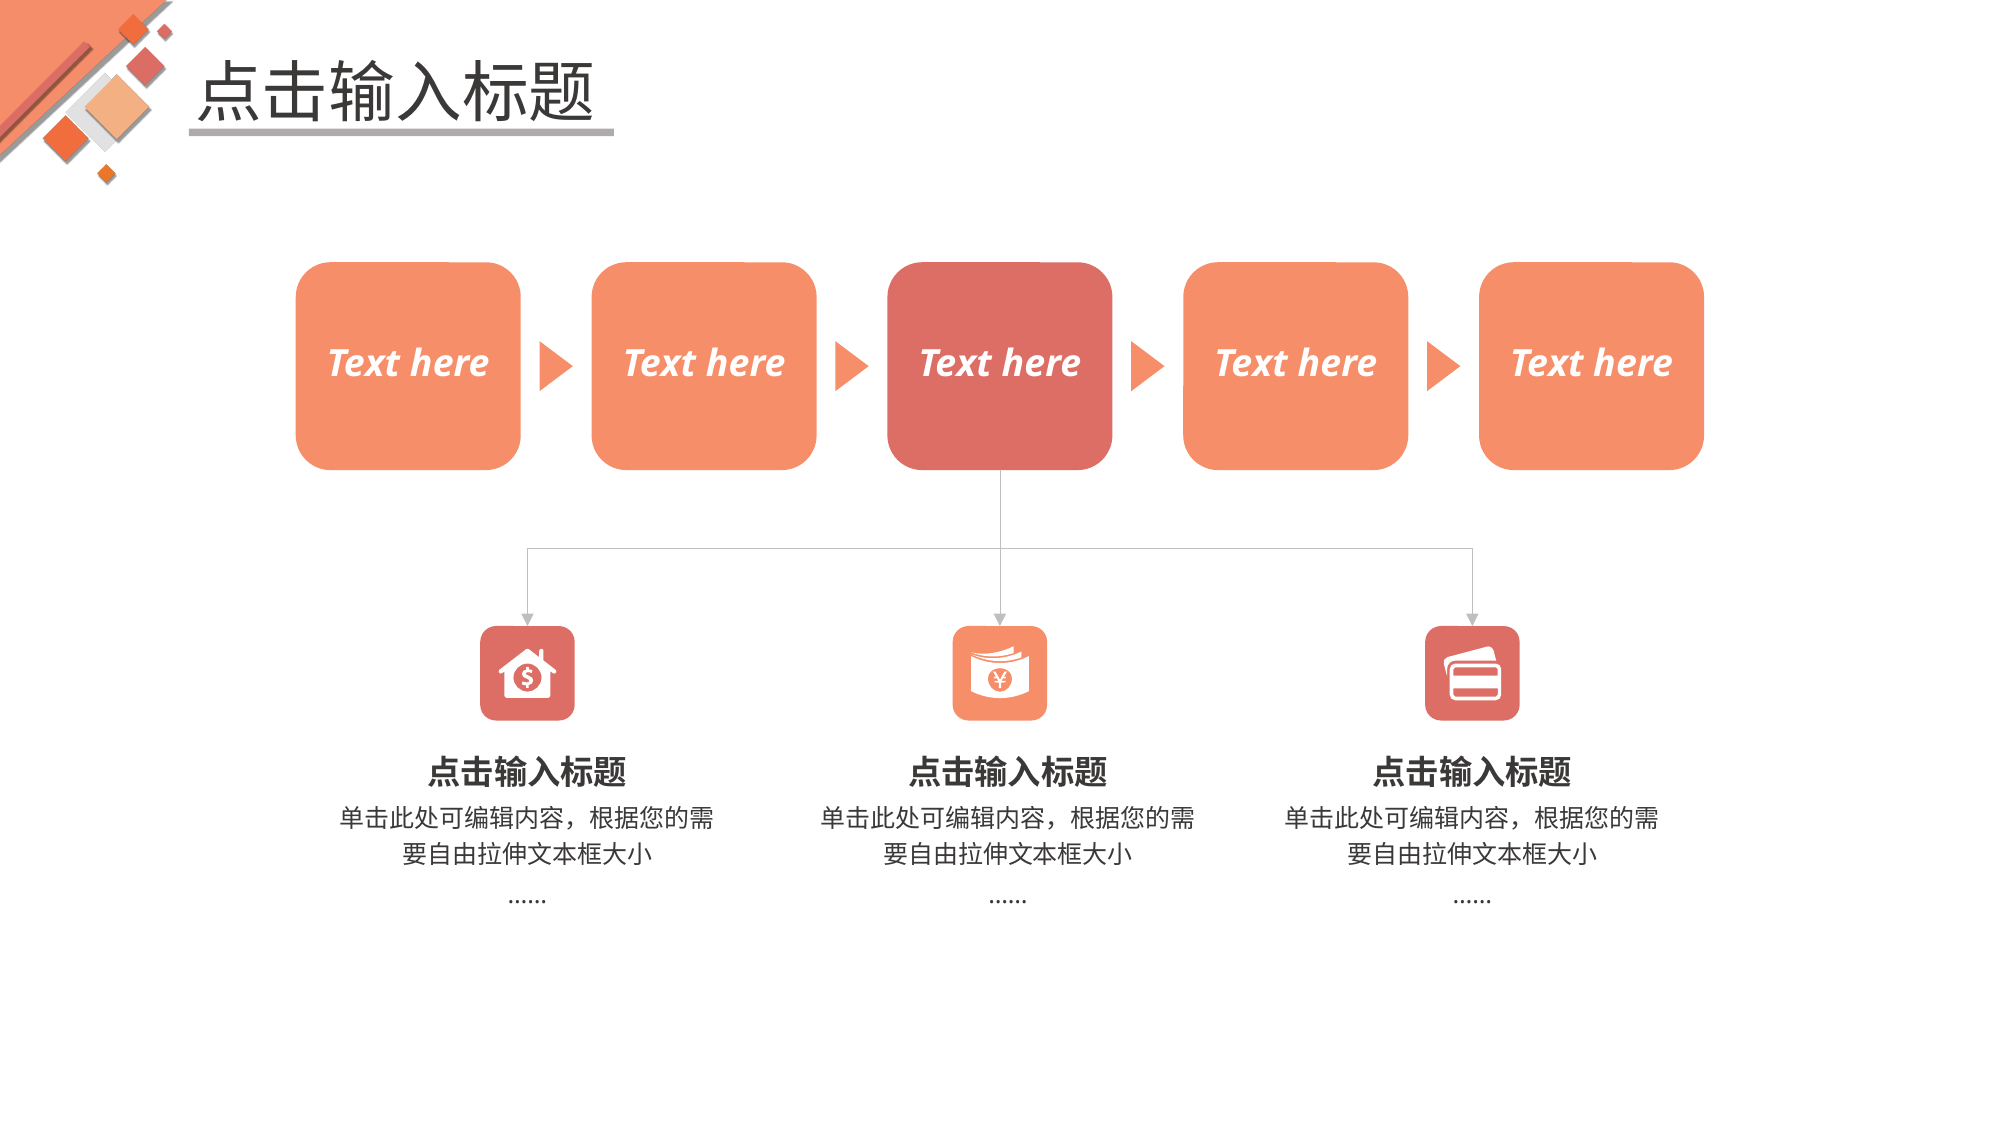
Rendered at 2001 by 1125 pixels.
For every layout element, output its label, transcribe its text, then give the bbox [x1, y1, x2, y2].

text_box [0, 0, 645, 187]
text_box 点击输入标题 单击此处可编辑内容，根据您的需要自由拉伸文本框大小 …… [336, 743, 719, 910]
text_box 点击输入标题 单击此处可编辑内容，根据您的需要自由拉伸文本框大小 …… [816, 743, 1200, 910]
text_box 点击输入标题 单击此处可编辑内容，根据您的需要自由拉伸文本框大小 …… [1281, 743, 1664, 910]
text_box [295, 262, 1705, 721]
